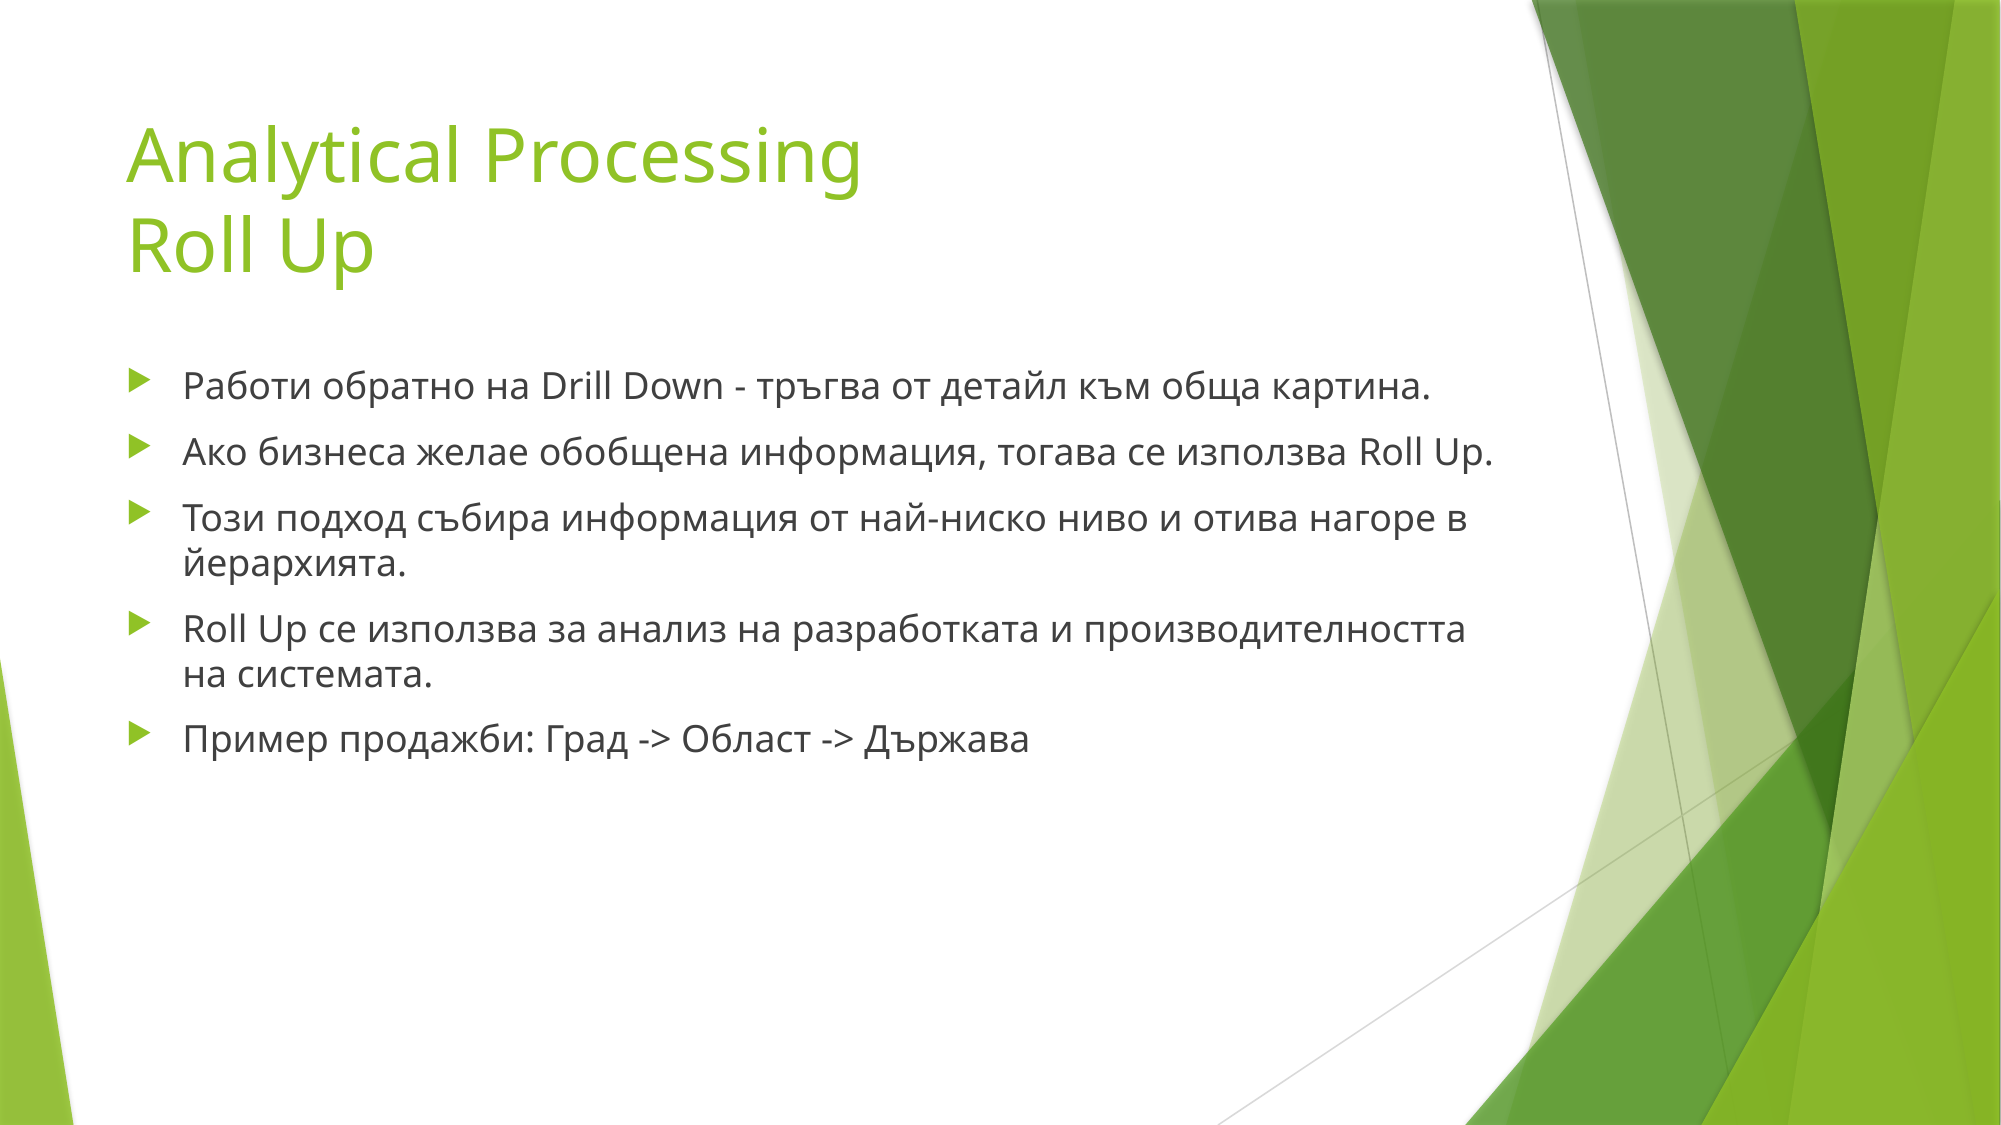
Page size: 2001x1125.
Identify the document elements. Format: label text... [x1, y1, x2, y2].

title Analytical Processing Roll Up [111, 99, 1522, 317]
list Работи обратно на Drill Down - тръгва от детайл към обща картина. Ако бизнеса желае обобщена информация, тогава се използва Roll Up. Този подход събира информация от най-ниско ниво и отива нагоре в йерархията. Roll Up се използва за анализ на разработката и производителността на системата. Пример продажби: Град -> Област -> Държава [111, 354, 1522, 992]
